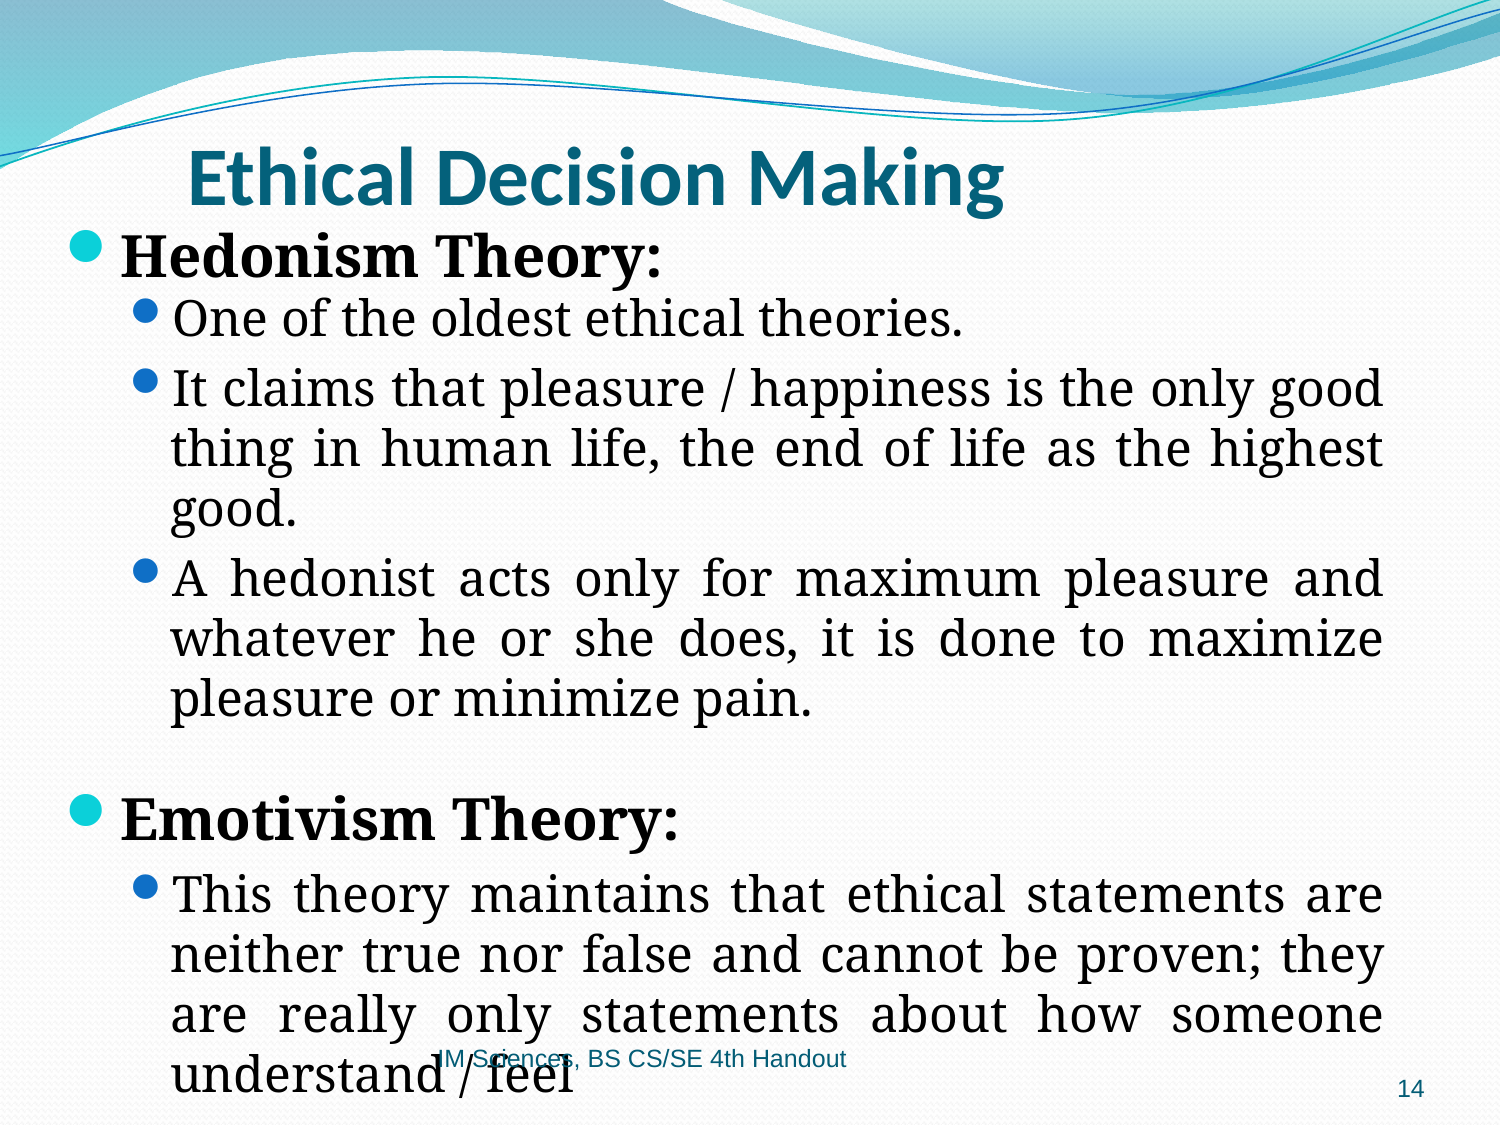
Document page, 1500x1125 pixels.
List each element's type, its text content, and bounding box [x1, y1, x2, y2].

title Ethical Decision Making [187, 112, 1013, 222]
footer IM Sciences, BS CS/SE 4th Handout [437, 1042, 988, 1103]
list Hedonism Theory: One of the oldest ethical theories. It claims that pleasure / happiness is the only good thing in human life, the end of life as the highest good. A hedonist acts only for maximum pleasure and whatever he or she does, it is done to maximize pleasure or minimize pain. Emotivism Theory: This theory maintains that ethical statements are neither true nor false and cannot be proven; they are really only statements about how someone understand / feel [50, 224, 1400, 1025]
slide_number 14 [1299, 1042, 1425, 1103]
